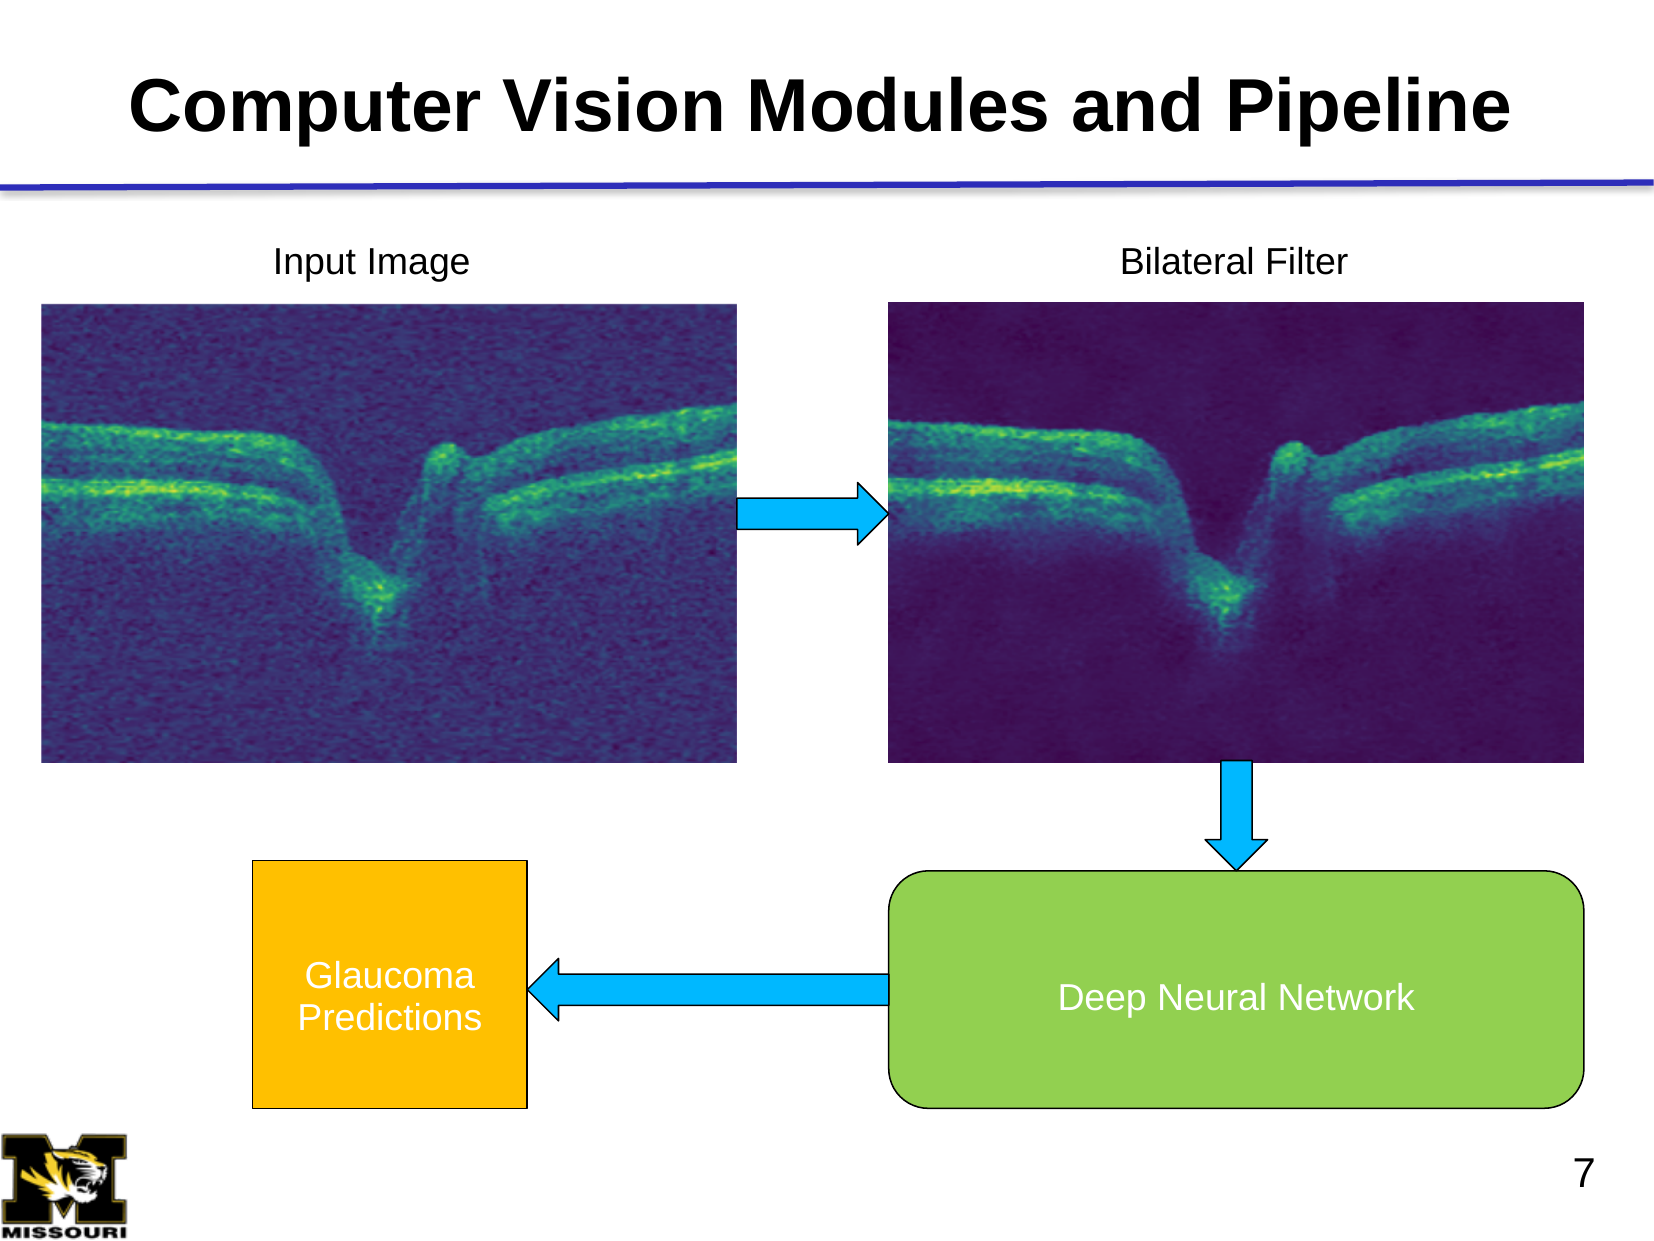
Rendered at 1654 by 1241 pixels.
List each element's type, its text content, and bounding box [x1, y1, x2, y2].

text_box [1205, 771, 1268, 871]
picture [0, 1132, 129, 1240]
text_box [528, 958, 889, 1021]
text_box Deep Neural Network [888, 870, 1584, 1109]
text_box Bilateral Filter [1105, 233, 1368, 291]
title Computer Vision Modules and Pipeline [76, 1, 1566, 179]
picture [888, 301, 1585, 764]
text_box Input Image [258, 233, 521, 291]
text_box [742, 482, 883, 545]
text_box Glaucoma Predictions [252, 860, 528, 1109]
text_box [0, 182, 1654, 188]
text_box 7 [1539, 1142, 1629, 1205]
picture [41, 302, 738, 764]
